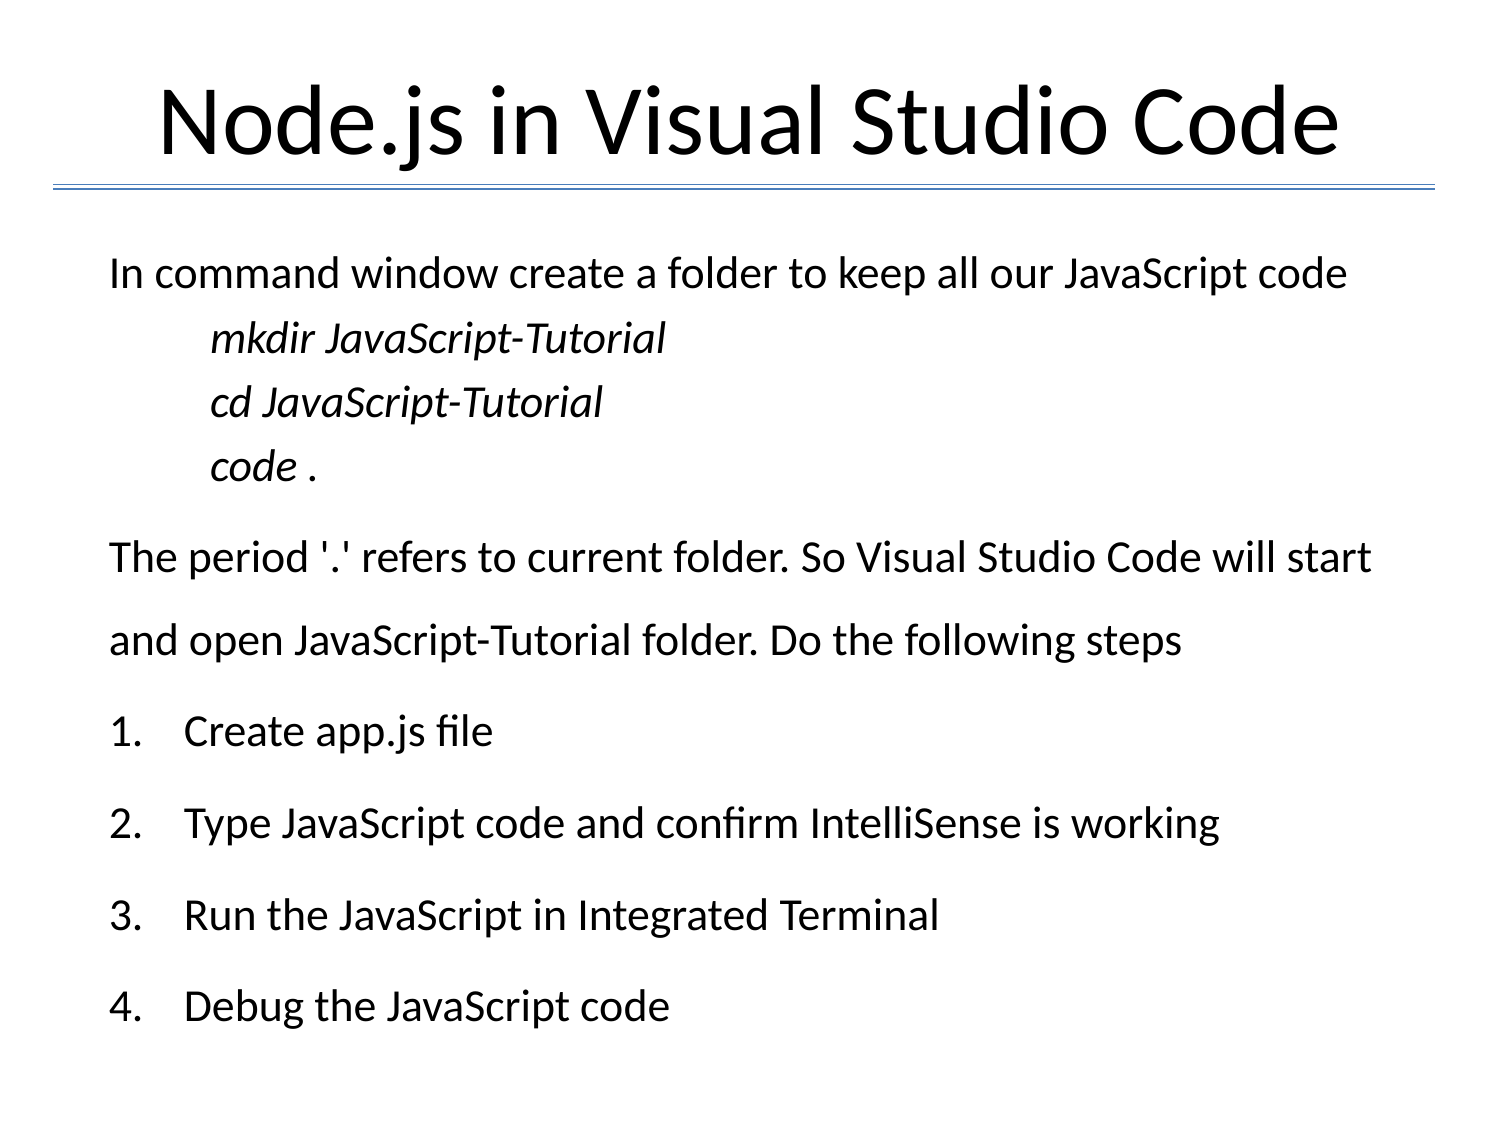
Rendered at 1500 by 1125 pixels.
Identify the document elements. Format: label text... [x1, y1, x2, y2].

list In command window create a folder to keep all our JavaScript code mkdir JavaScript-Tutorial cd JavaScript-Tutorial code . The period '.' refers to current folder. So Visual Studio Code will start and open JavaScript-Tutorial folder. Do the following steps Create app.js file Type JavaScript code and confirm IntelliSense is working Run the JavaScript in Integrated Terminal Debug the JavaScript code [75, 208, 1425, 1083]
title Node.js in Visual Studio Code [75, 45, 1425, 185]
